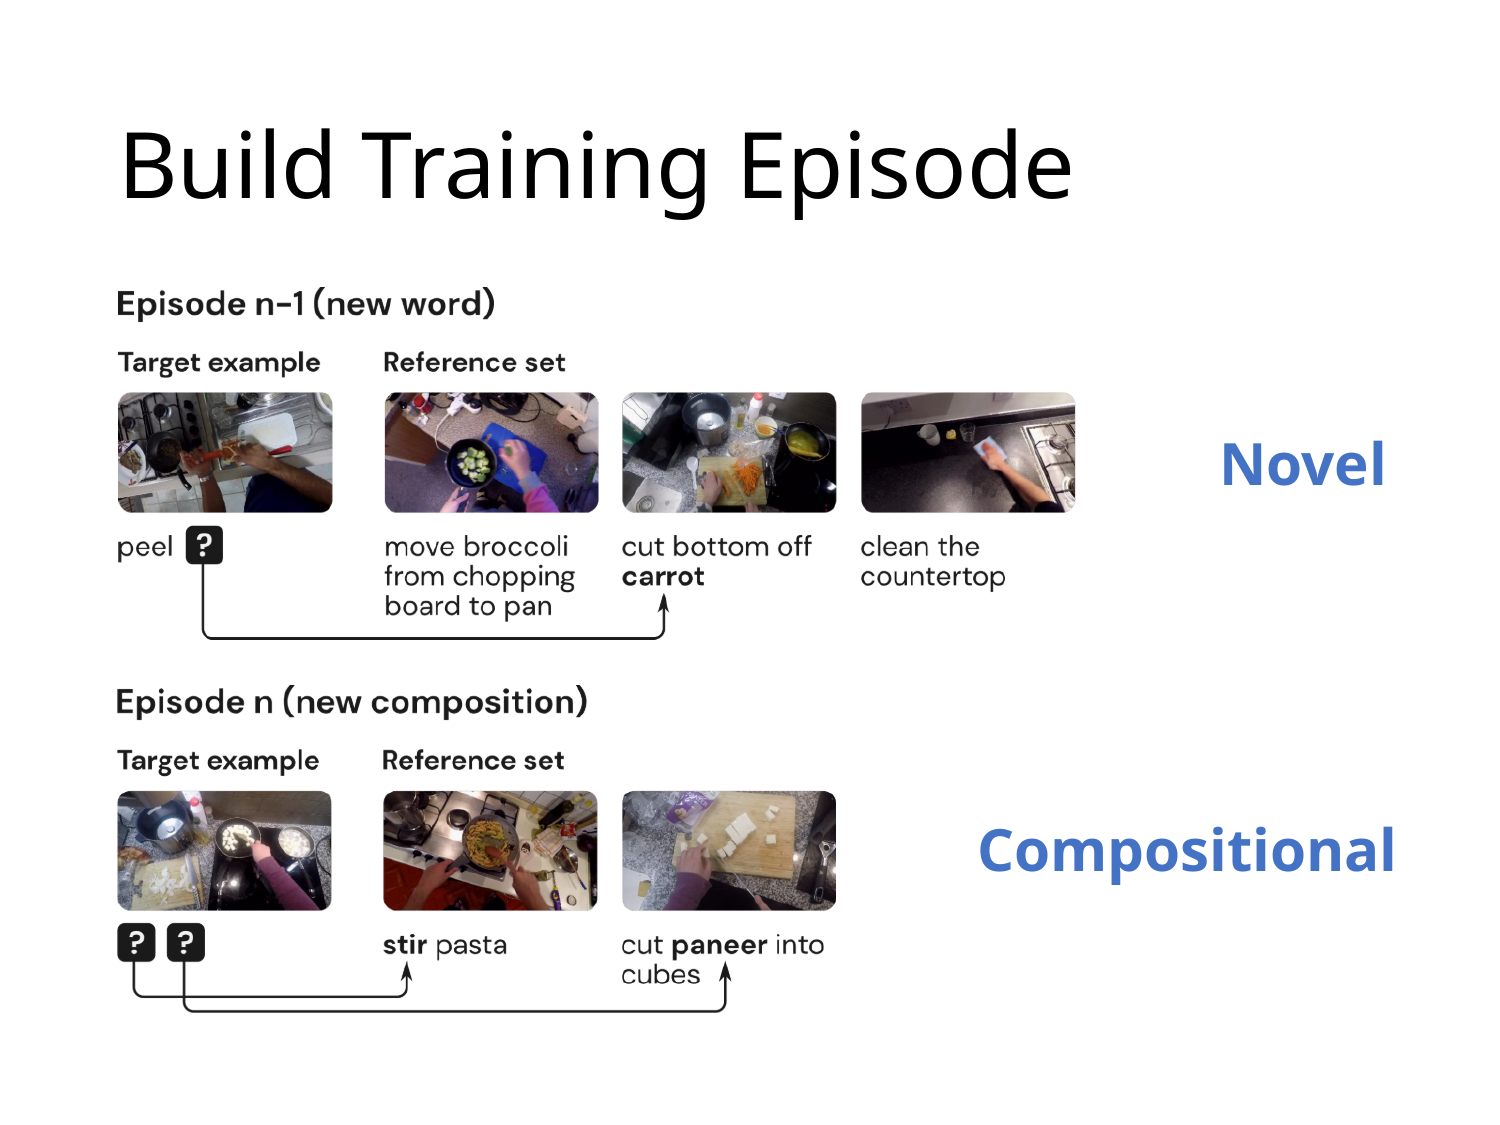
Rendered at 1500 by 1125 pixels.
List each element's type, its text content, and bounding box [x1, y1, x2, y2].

title Build Training Episode [103, 59, 1397, 278]
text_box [978, 419, 1397, 892]
picture [115, 284, 1080, 642]
picture [115, 683, 839, 1014]
